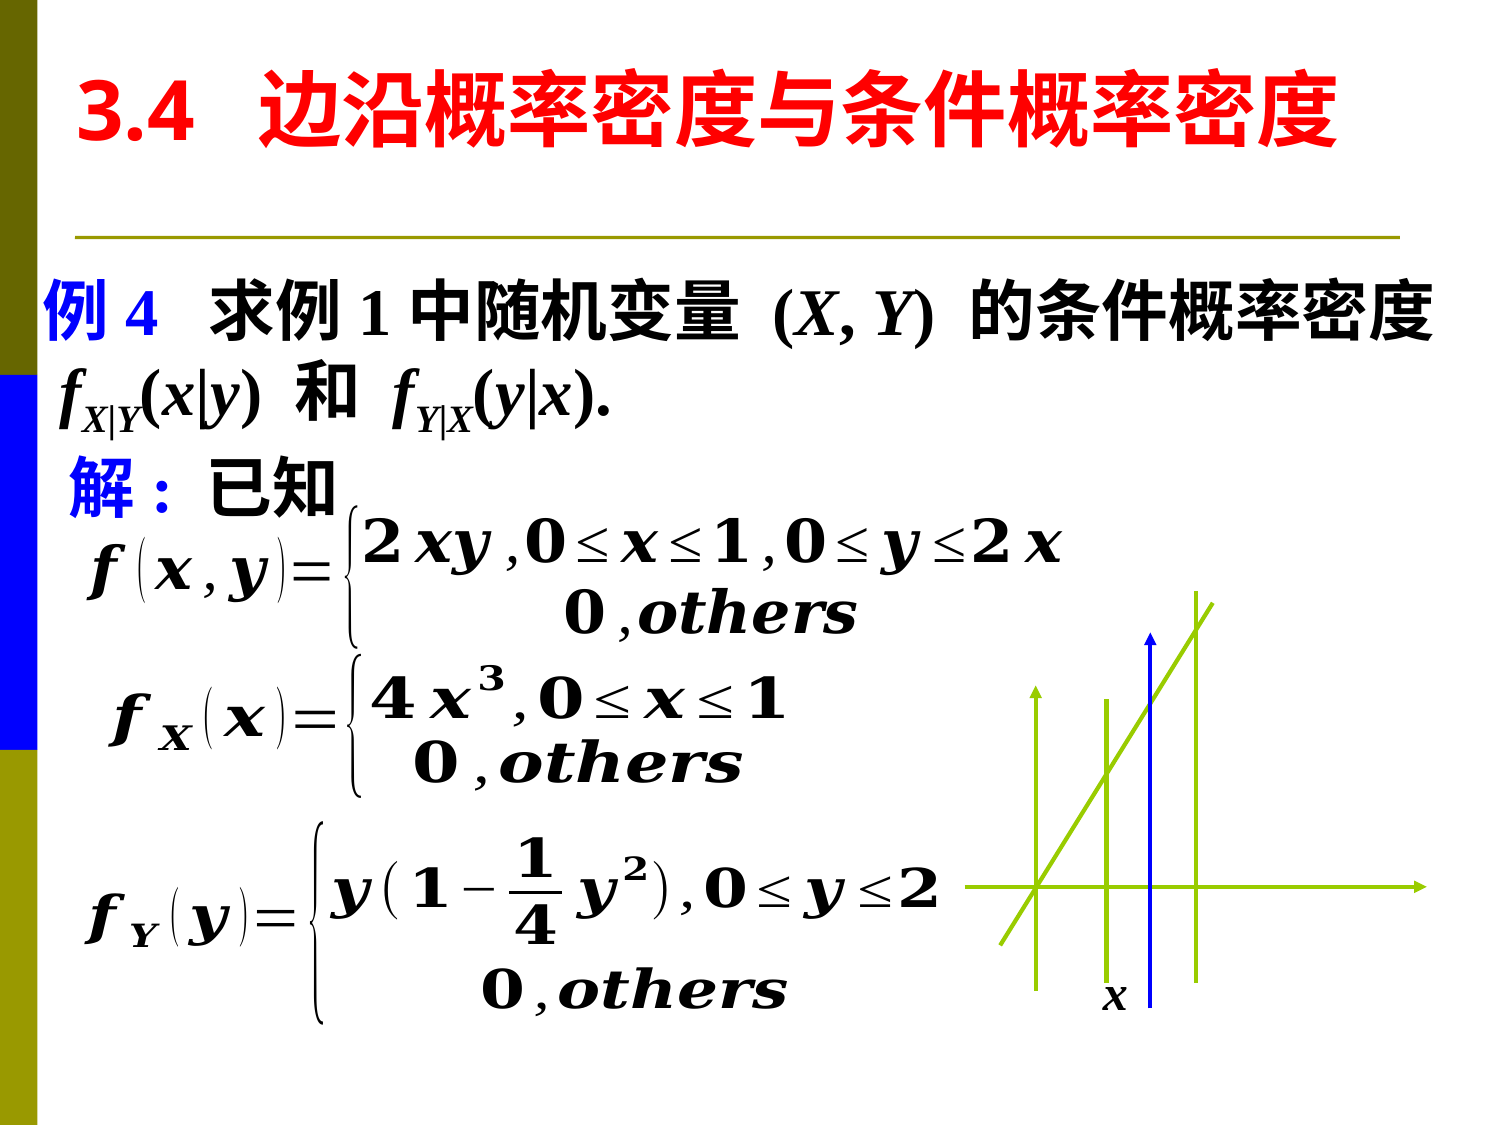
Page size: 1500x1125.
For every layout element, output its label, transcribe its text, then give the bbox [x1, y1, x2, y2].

text_box 例4 求例1中随机变量 (X, Y) 的条件概率密度 fX|Y(x|y) 和 fY|X(y|x). [28, 261, 1466, 448]
text_box 3.4 边沿概率密度与条件概率密度 [61, 49, 1375, 164]
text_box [964, 590, 1427, 1030]
text_box 解: 已知 [53, 438, 370, 534]
